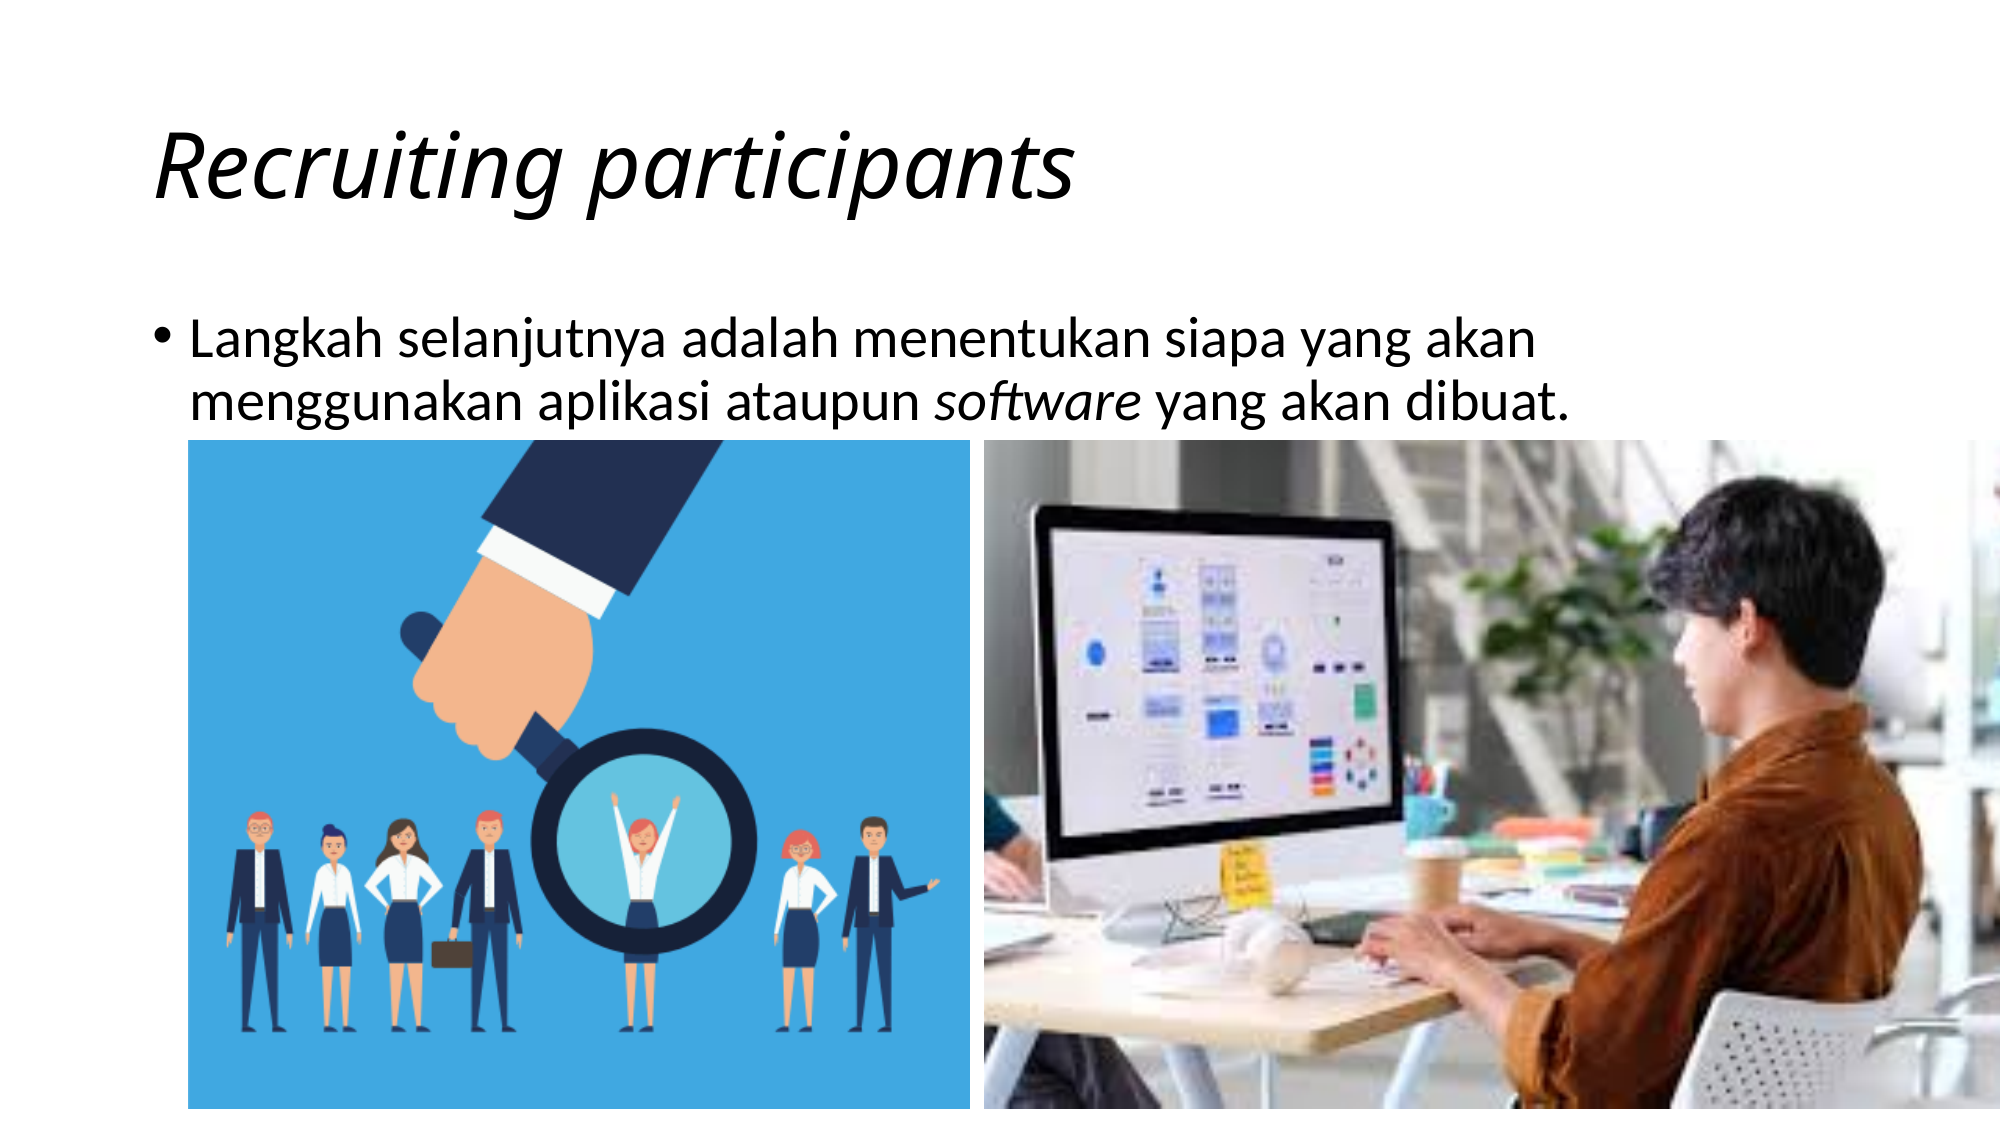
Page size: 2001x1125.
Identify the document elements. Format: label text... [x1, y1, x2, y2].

list Langkah selanjutnya adalah menentukan siapa yang akan menggunakan aplikasi ataupun software yang akan dibuat. [137, 299, 1863, 1014]
picture [187, 440, 970, 1110]
picture [984, 440, 2000, 1110]
title Recruiting participants [137, 59, 1863, 278]
